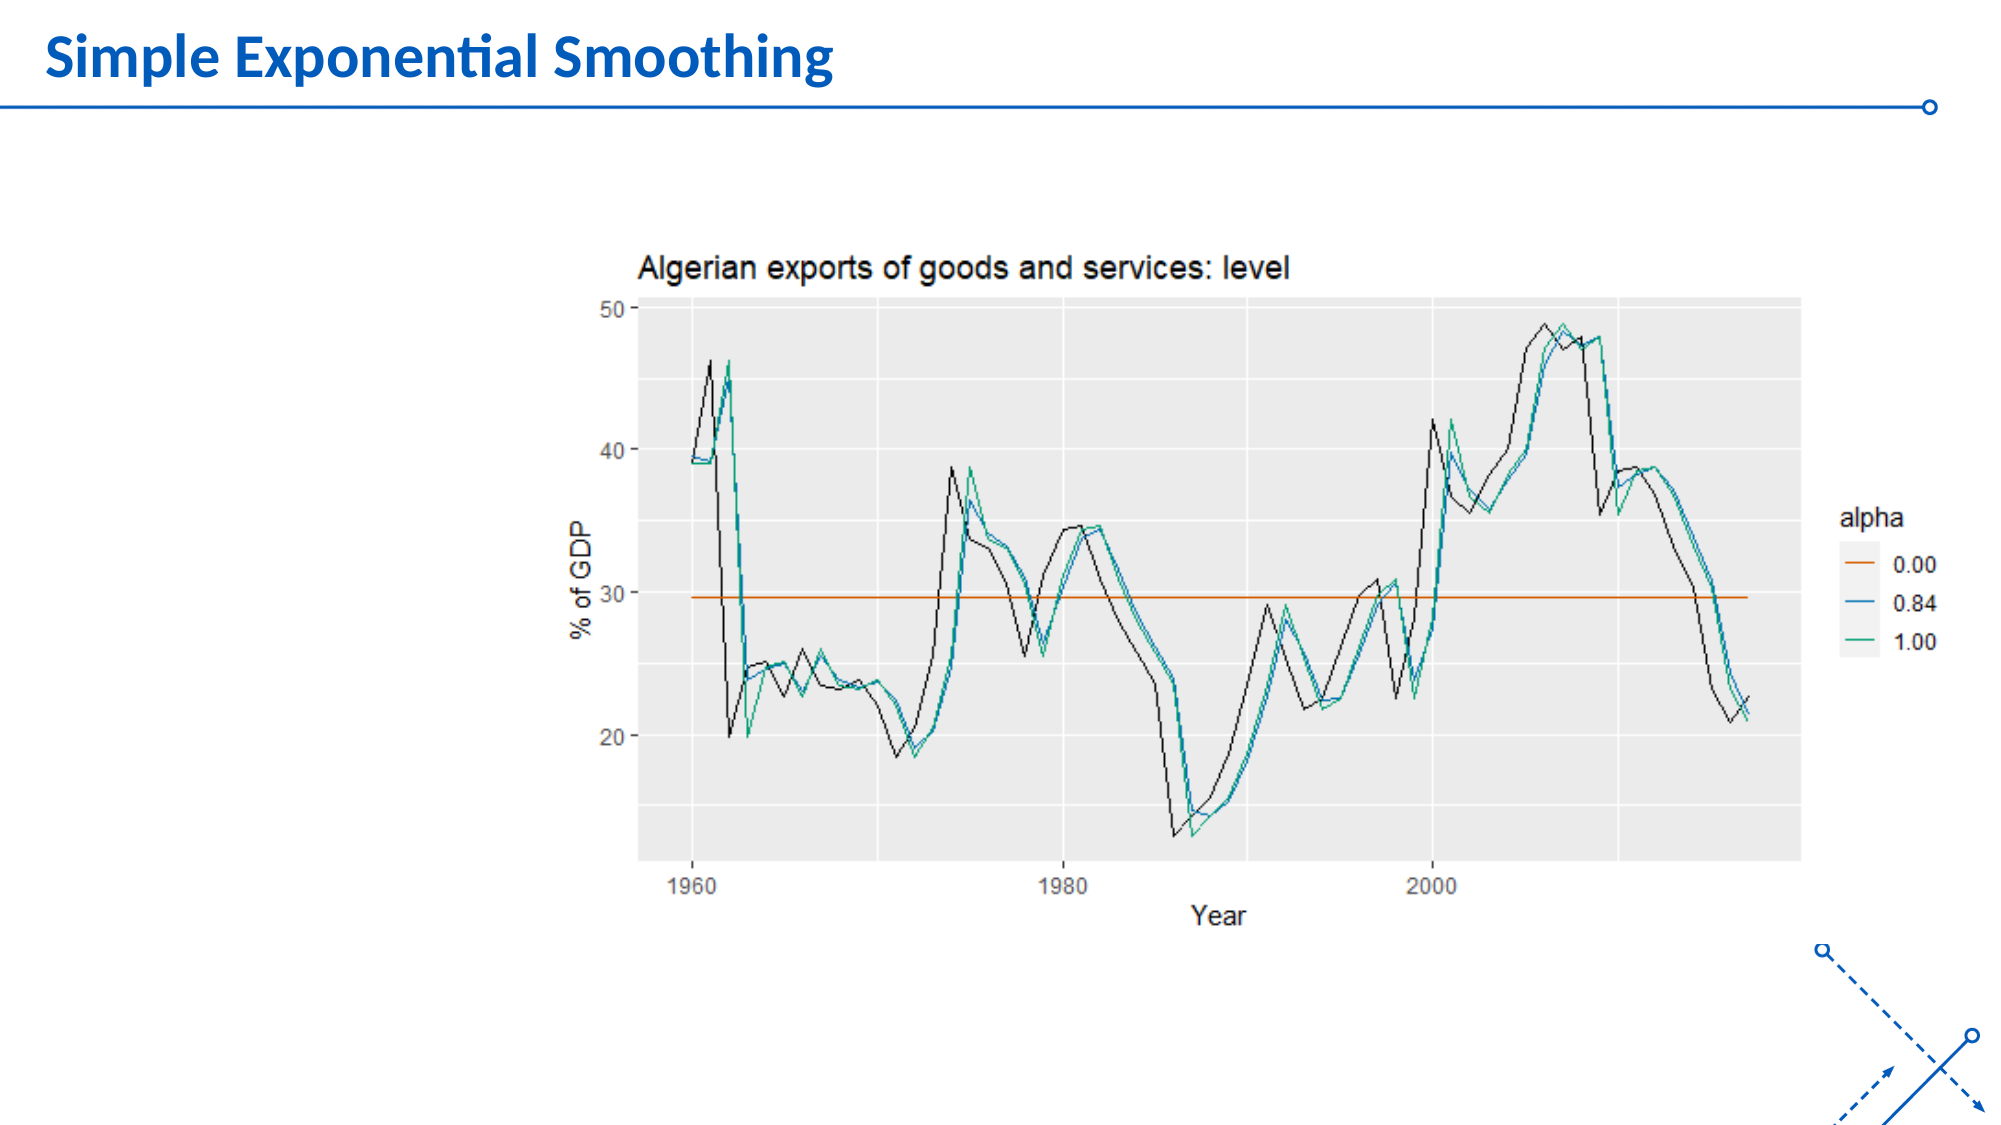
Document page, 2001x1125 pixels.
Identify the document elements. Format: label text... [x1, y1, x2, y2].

title Simple Exponential Smoothing [30, 7, 1968, 98]
picture [0, 0, 2001, 1125]
